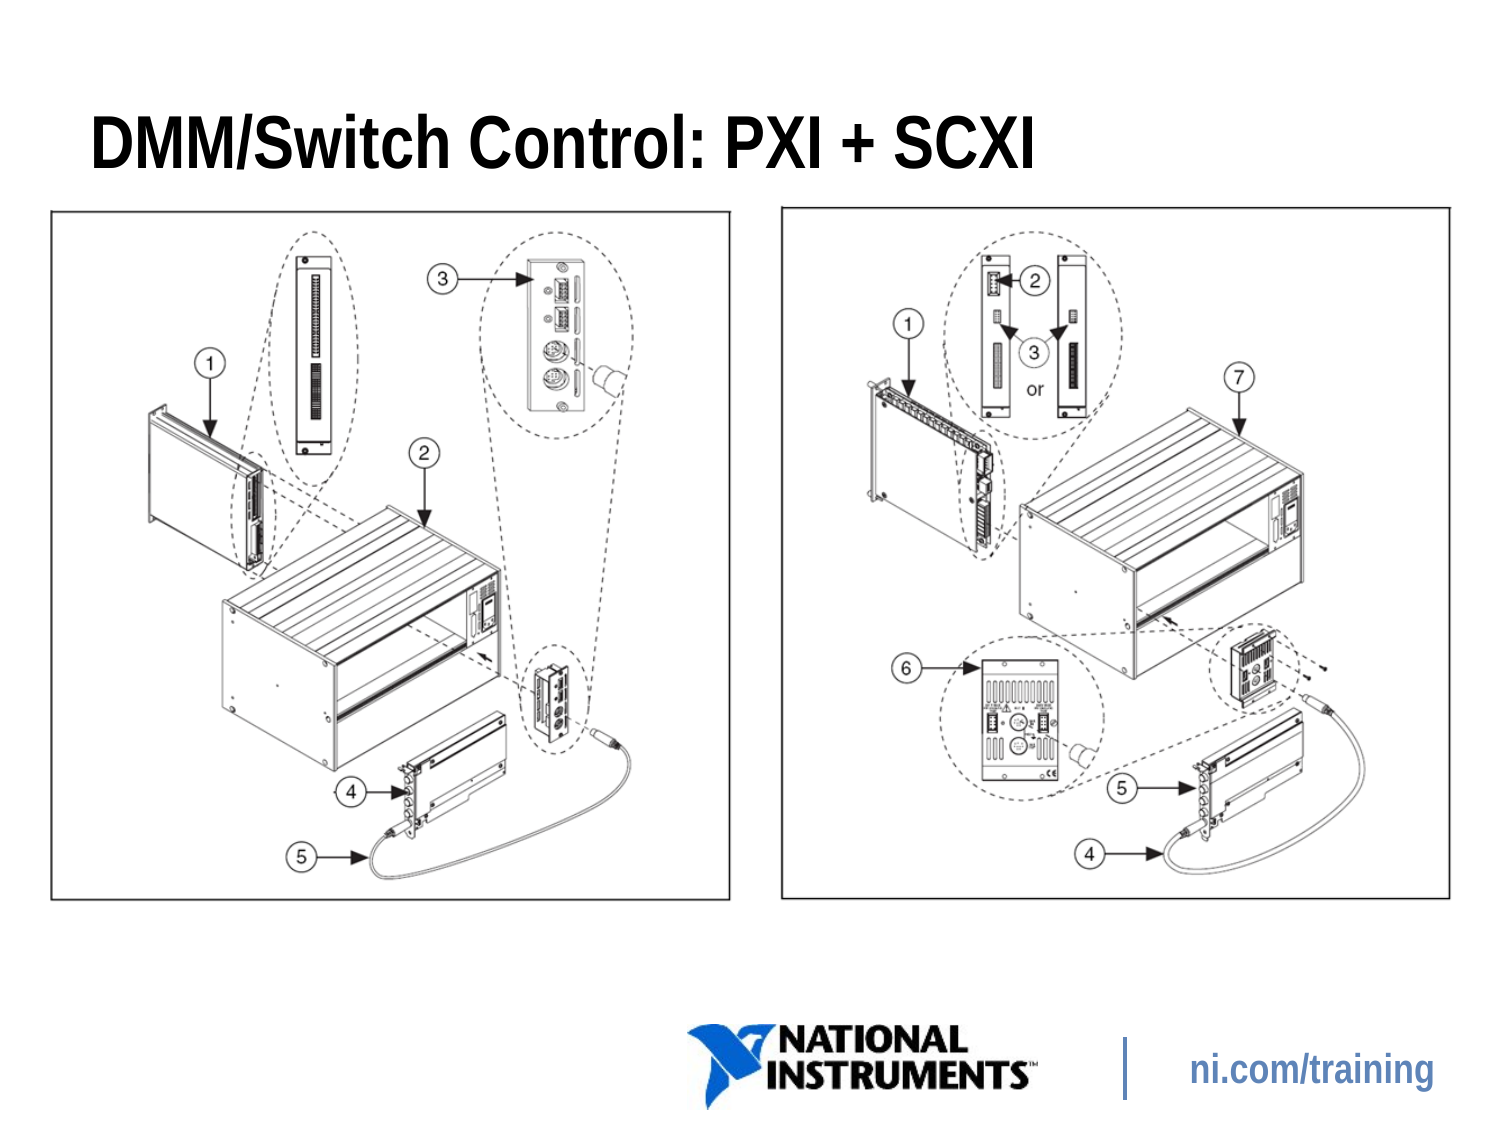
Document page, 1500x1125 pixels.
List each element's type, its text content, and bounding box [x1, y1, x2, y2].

title DMM/Switch Control: PXI + SCXI [74, 44, 1426, 233]
picture [687, 1024, 1038, 1110]
picture [37, 199, 738, 906]
picture [774, 199, 1455, 906]
